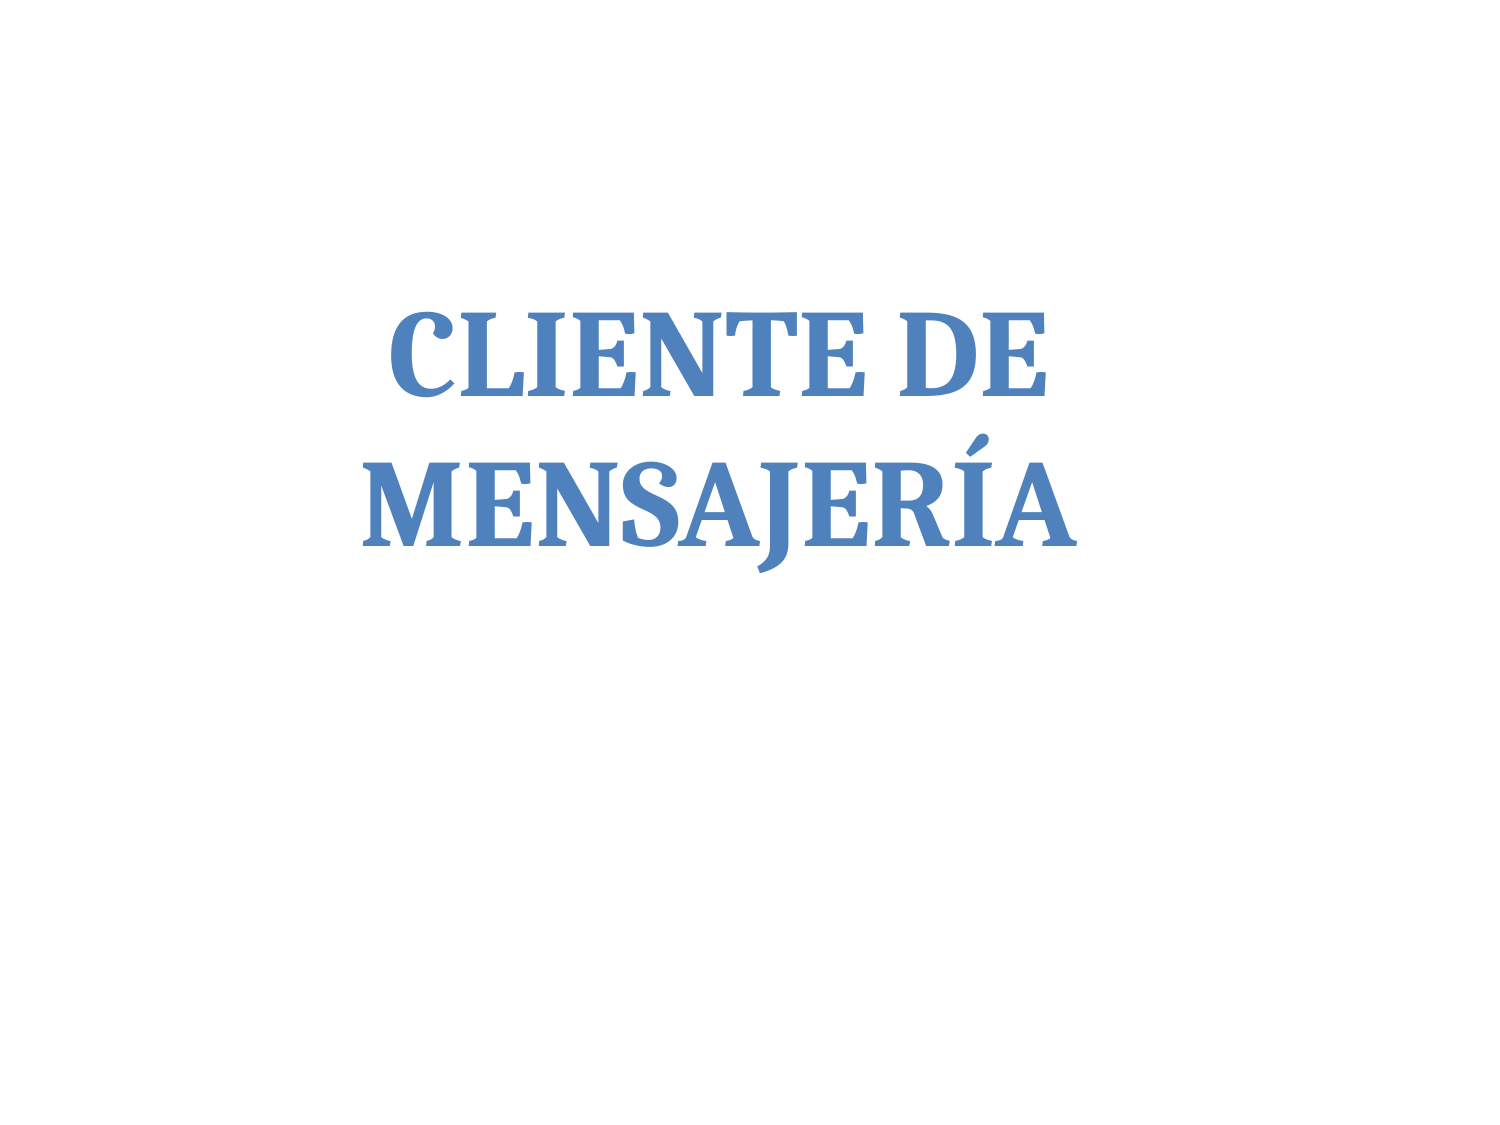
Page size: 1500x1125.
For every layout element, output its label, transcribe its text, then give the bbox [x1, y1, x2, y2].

text_box Cliente de mensajería [112, 264, 1326, 580]
